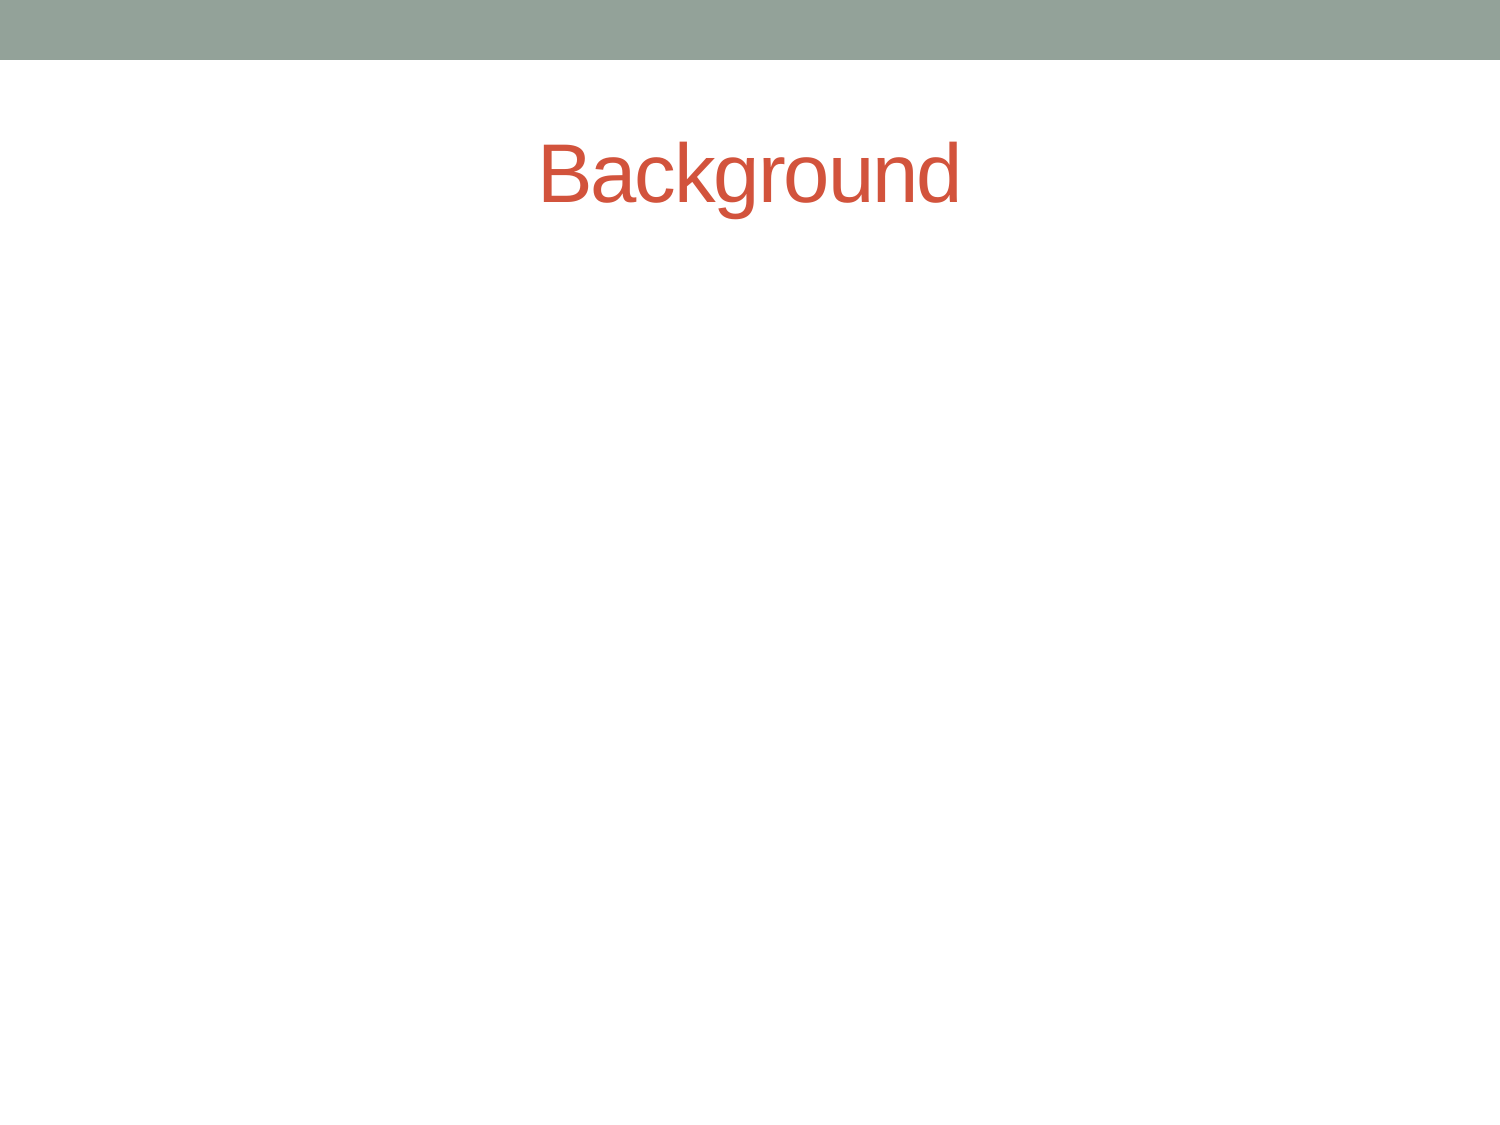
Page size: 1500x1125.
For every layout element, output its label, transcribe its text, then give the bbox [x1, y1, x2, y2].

title Background [75, 87, 1425, 250]
